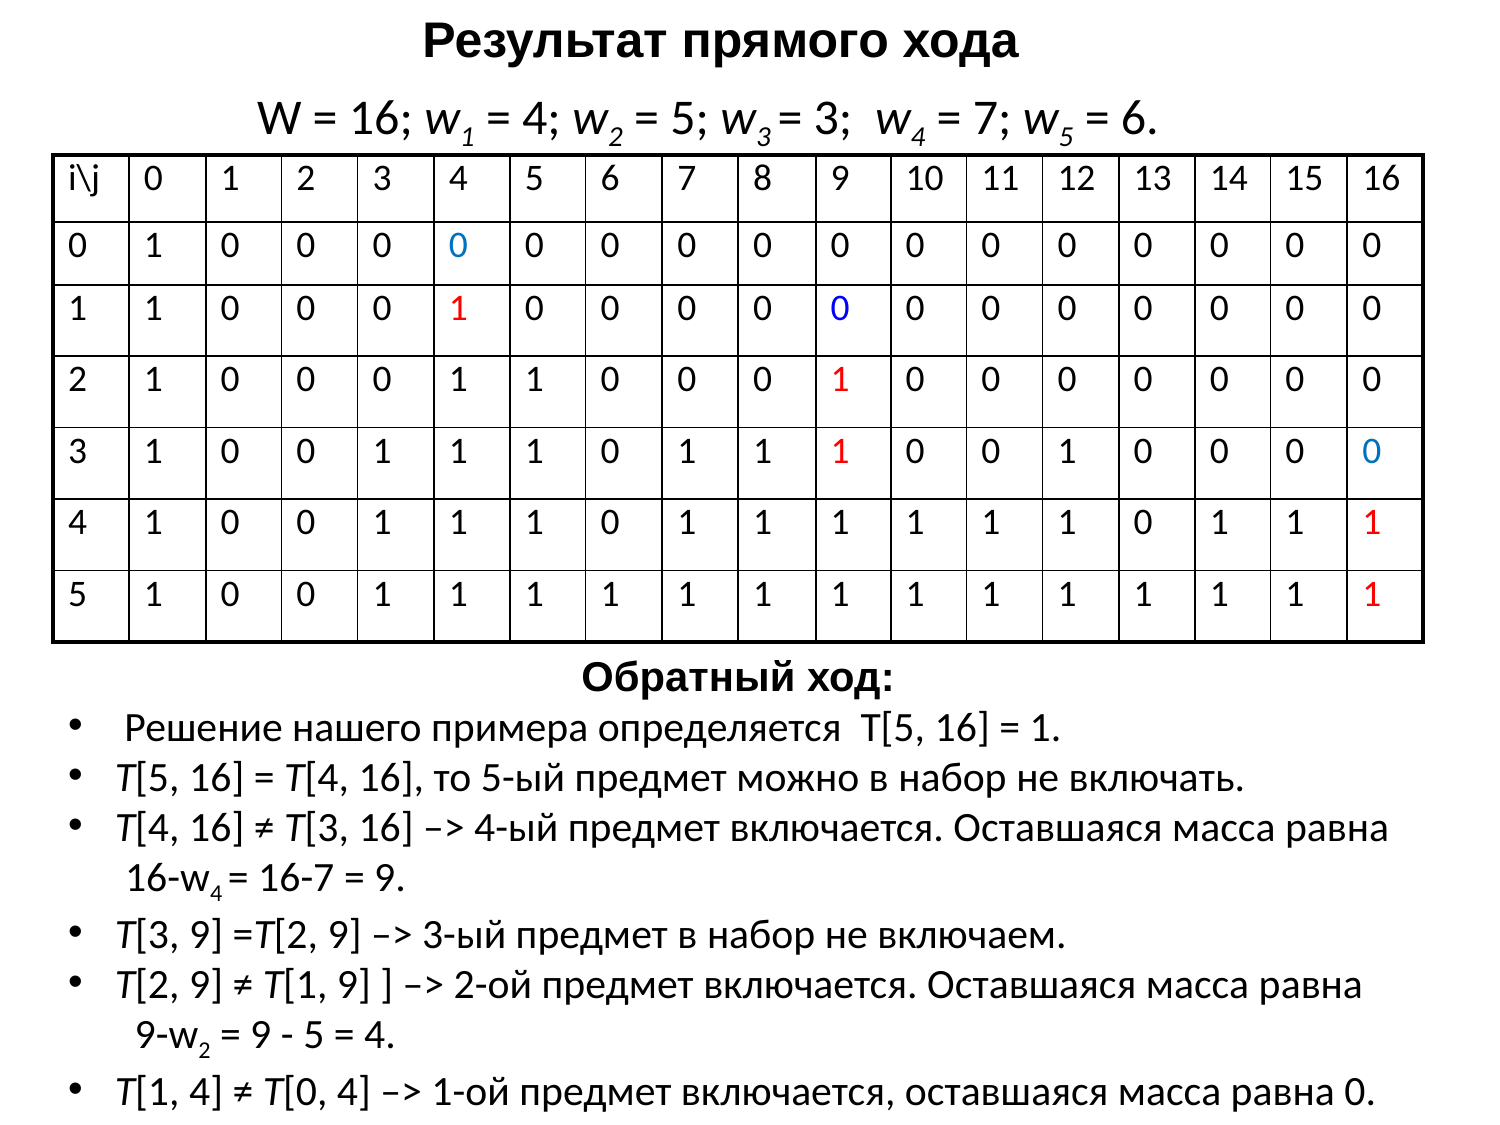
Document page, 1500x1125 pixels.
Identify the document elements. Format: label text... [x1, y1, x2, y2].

table_cell 3 [55, 428, 128, 498]
table_cell 0 [1120, 357, 1194, 427]
table_cell 1 [358, 500, 433, 570]
table_cell 0 [1196, 223, 1270, 284]
table_cell 0 [55, 223, 128, 284]
table_cell 1 [817, 428, 890, 498]
table_cell 4 [55, 500, 128, 570]
table_header 0 [130, 157, 205, 221]
table_cell 0 [1120, 500, 1194, 570]
table_cell 0 [1196, 357, 1270, 427]
table_cell 0 [892, 286, 966, 355]
table_cell 0 [586, 286, 661, 355]
table_cell 1 [130, 357, 205, 427]
table_cell 0 [817, 286, 890, 355]
table_cell 0 [967, 428, 1042, 498]
table_header 12 [1043, 157, 1118, 221]
table_cell 0 [739, 223, 815, 284]
table_cell 1 [1271, 571, 1346, 640]
table_cell 0 [1348, 223, 1421, 284]
table_header 3 [358, 157, 433, 221]
table_cell 0 [207, 428, 281, 498]
table_cell 0 [1120, 286, 1194, 355]
table_cell 1 [511, 500, 585, 570]
table_cell 1 [435, 428, 509, 498]
table_cell 0 [892, 223, 966, 284]
table_header 6 [586, 157, 661, 221]
table_cell 1 [586, 571, 661, 640]
table_cell 1 [1120, 571, 1194, 640]
table_cell 0 [663, 223, 737, 284]
table_cell 0 [967, 357, 1042, 427]
table_cell 0 [1196, 428, 1270, 498]
table_cell 0 [967, 223, 1042, 284]
table_cell 1 [892, 500, 966, 570]
text_box Результат прямого хода [407, 0, 1040, 76]
table_cell 0 [967, 286, 1042, 355]
table_cell 0 [435, 223, 509, 284]
table_cell 1 [130, 223, 205, 284]
table_cell 1 [1043, 571, 1118, 640]
table_header 7 [663, 157, 737, 221]
table_cell 1 [663, 500, 737, 570]
table_cell 2 [55, 357, 128, 427]
table_cell 1 [663, 428, 737, 498]
table_cell 1 [739, 571, 815, 640]
table_cell 0 [511, 223, 585, 284]
table_cell 1 [1043, 428, 1118, 498]
table_cell 0 [1348, 428, 1421, 498]
table_cell 0 [586, 500, 661, 570]
table_cell 0 [282, 500, 357, 570]
table_cell 1 [130, 286, 205, 355]
table_cell 1 [511, 357, 585, 427]
table_cell 0 [1043, 357, 1118, 427]
table_cell 0 [1348, 286, 1421, 355]
table_header 4 [435, 157, 509, 221]
table_cell 0 [207, 223, 281, 284]
table_cell 5 [55, 571, 128, 640]
table_cell 0 [282, 571, 357, 640]
table_cell 0 [1271, 223, 1346, 284]
table_cell 1 [1043, 500, 1118, 570]
table_cell 1 [817, 500, 890, 570]
table_cell 0 [282, 357, 357, 427]
table_header 11 [967, 157, 1042, 221]
table_cell 0 [892, 357, 966, 427]
table_cell 1 [130, 428, 205, 498]
table_cell 0 [1043, 223, 1118, 284]
table_header 10 [892, 157, 966, 221]
table_cell 1 [511, 571, 585, 640]
table_cell 0 [207, 286, 281, 355]
table_cell 0 [663, 357, 737, 427]
table_cell 0 [282, 428, 357, 498]
table_cell 0 [1271, 428, 1346, 498]
table_cell 0 [1271, 286, 1346, 355]
table_cell 0 [282, 223, 357, 284]
table_cell 1 [1348, 571, 1421, 640]
table_cell 1 [967, 500, 1042, 570]
table_cell 1 [511, 428, 585, 498]
table_cell 1 [817, 571, 890, 640]
table_cell 0 [663, 286, 737, 355]
table_cell 1 [663, 571, 737, 640]
table_cell 1 [967, 571, 1042, 640]
table_header 14 [1196, 157, 1270, 221]
table_cell 1 [358, 571, 433, 640]
table_header 16 [1348, 157, 1421, 221]
table_cell 0 [1271, 357, 1346, 427]
table_cell 0 [207, 500, 281, 570]
table_header 15 [1271, 157, 1346, 221]
table_header 13 [1120, 157, 1194, 221]
table_cell 0 [207, 357, 281, 427]
table_cell 0 [358, 286, 433, 355]
table_cell 0 [207, 571, 281, 640]
table_cell 0 [892, 428, 966, 498]
table_cell 1 [435, 571, 509, 640]
table_cell 1 [435, 500, 509, 570]
table_cell 1 [358, 428, 433, 498]
table_cell 0 [1348, 357, 1421, 427]
table_cell 1 [55, 286, 128, 355]
table_cell 0 [358, 223, 433, 284]
table_cell 1 [435, 357, 509, 427]
table_header i\j [55, 157, 128, 221]
table_cell 1 [130, 500, 205, 570]
table_cell 0 [282, 286, 357, 355]
table_cell 0 [1043, 286, 1118, 355]
table_cell 0 [817, 223, 890, 284]
table_cell 0 [1196, 286, 1270, 355]
list W = 16; w1 = 4; w2 = 5; w3 = 3; w4 = 7; w5 = 6. [242, 76, 1300, 153]
table_cell 1 [739, 500, 815, 570]
table_cell 1 [435, 286, 509, 355]
table_cell 1 [1271, 500, 1346, 570]
table_header 9 [817, 157, 890, 221]
table_header 1 [207, 157, 281, 221]
table_cell 1 [817, 357, 890, 427]
table_cell 1 [130, 571, 205, 640]
table_cell 0 [1120, 428, 1194, 498]
table_cell 0 [586, 223, 661, 284]
table_cell 0 [586, 428, 661, 498]
table_cell 0 [739, 357, 815, 427]
table_cell 0 [1120, 223, 1194, 284]
table_cell 1 [1196, 571, 1270, 640]
table_cell 0 [358, 357, 433, 427]
text_box Обратный ход: Решение нашего примера определяется T[5, 16] = 1. T[5, 16] = T[4, 16], то 5-ый предмет можно в набор не включать. T[4, 16] ≠ T[3, 16] –> 4-ый предмет включается. Оставшаяся масса равна 16-w4 = 16-7 = 9. T[3, 9] =T[2, 9] –> 3-ый предмет в набор не включаем. T[2, 9] ≠ T[1, 9] ] –> 2-oй предмет включается. Оставшаяся масса равна 9-w2 = 9 - 5 = 4. T[1, 4] ≠ T[0, 4] –> 1-oй предмет включается, оставшаяся масса равна 0. [53, 642, 1424, 1125]
table_cell 1 [892, 571, 966, 640]
table_header 8 [739, 157, 815, 221]
table_cell 1 [739, 428, 815, 498]
table_cell 0 [586, 357, 661, 427]
table_header 2 [282, 157, 357, 221]
table_cell 0 [511, 286, 585, 355]
table_cell 0 [739, 286, 815, 355]
table_cell 1 [1348, 500, 1421, 570]
table_cell 1 [1196, 500, 1270, 570]
table_header 5 [511, 157, 585, 221]
